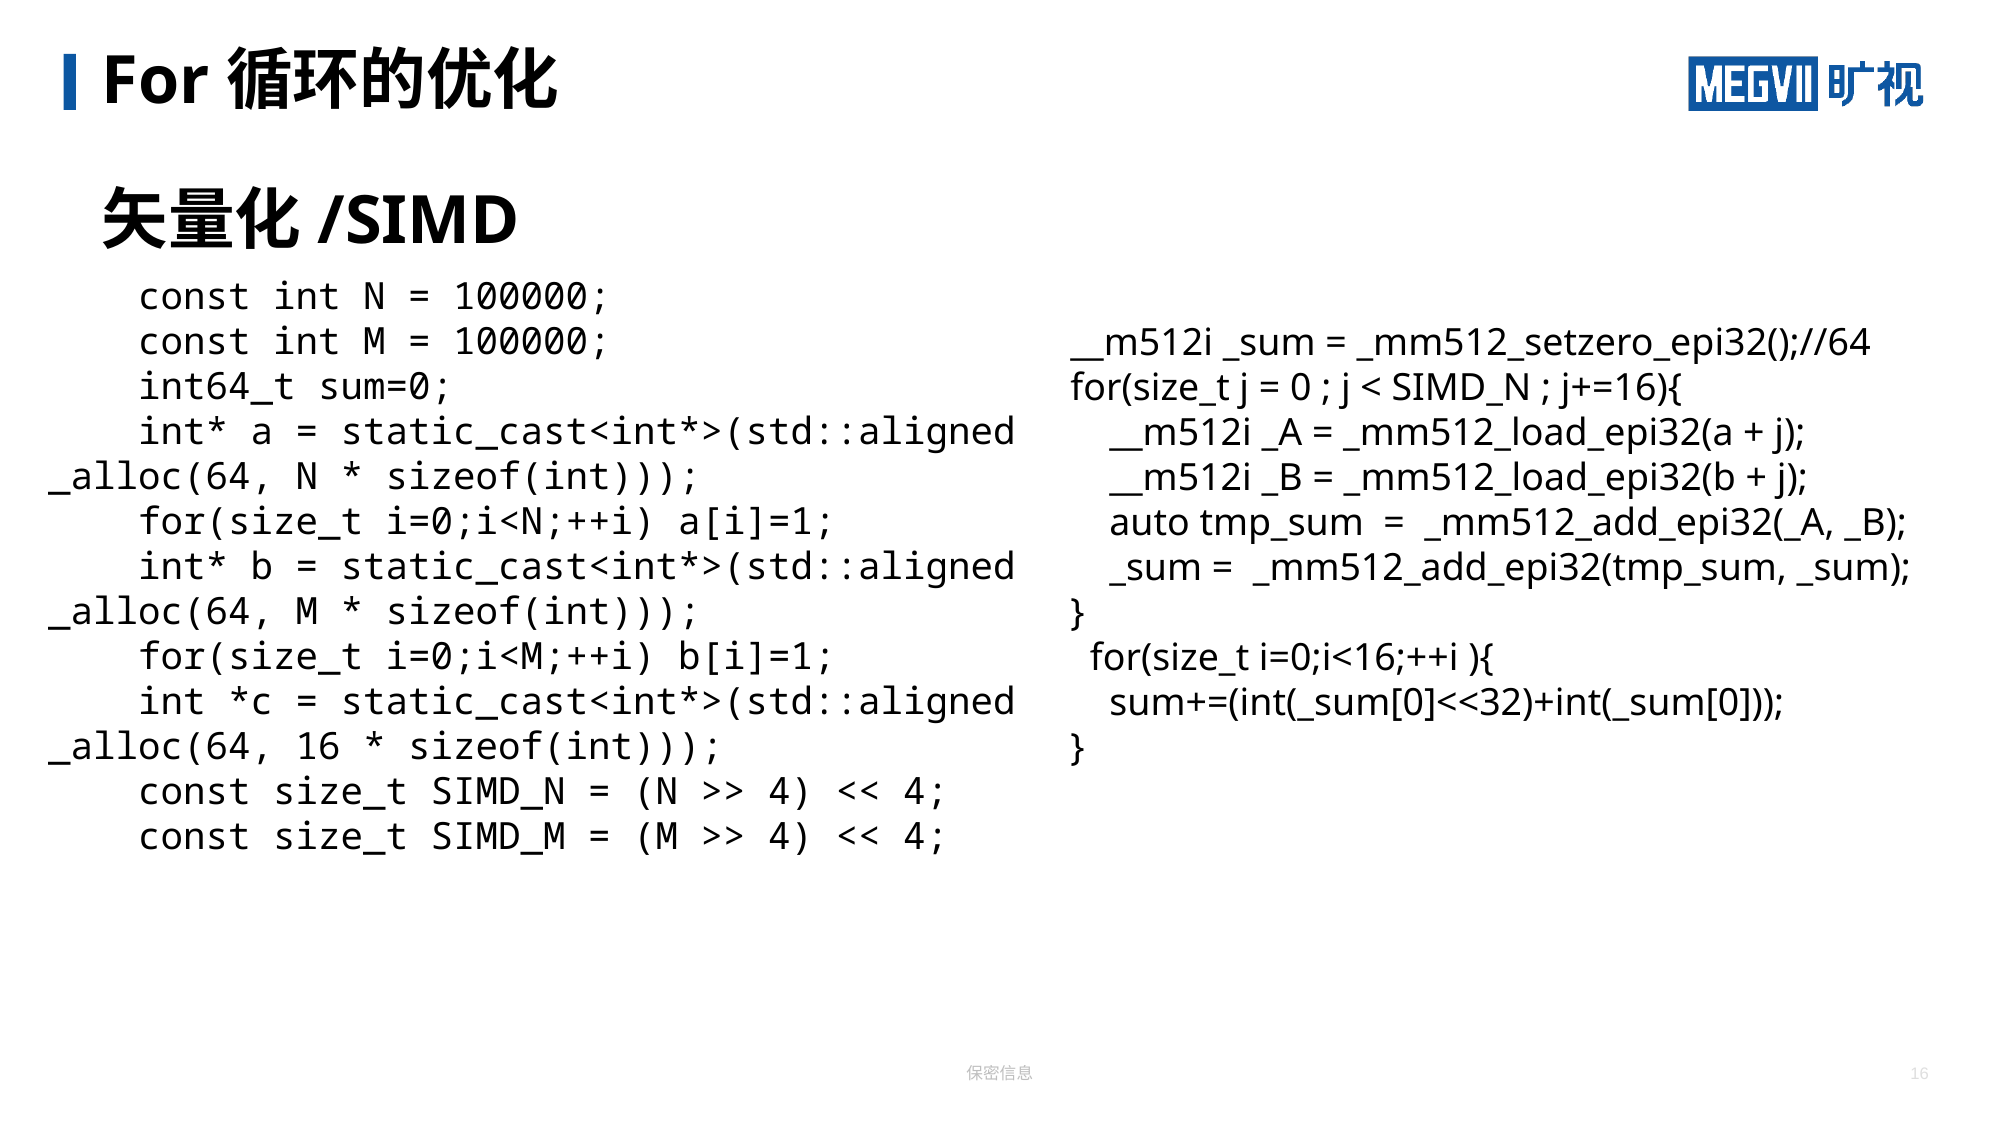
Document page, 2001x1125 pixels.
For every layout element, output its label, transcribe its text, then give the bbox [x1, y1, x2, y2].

text_box const int N = 100000; const int M = 100000; int64_t sum=0; int* a = static_cast<int*>(std::aligned_alloc(64, N * sizeof(int))); for(size_t i=0;i<N;++i) a[i]=1; int* b = static_cast<int*>(std::aligned_alloc(64, M * sizeof(int))); for(size_t i=0;i<M;++i) b[i]=1; int *c = static_cast<int*>(std::aligned_alloc(64, 16 * sizeof(int))); const size_t SIMD_N = (N >> 4) << 4; const size_t SIMD_M = (M >> 4) << 4; [33, 264, 1034, 865]
title For循环的优化 [86, 45, 1666, 115]
text_box 矢量化/SIMD [86, 169, 600, 264]
picture [1656, 52, 1949, 117]
text_box __m512i _sum = _mm512_setzero_epi32();//64 for(size_t j = 0 ; j < SIMD_N ; j+=16){ __m512i _A = _mm512_load_epi32(a + j); __m512i _B = _mm512_load_epi32(b + j); auto tmp_sum = _mm512_add_epi32(_A, _B); _sum = _mm512_add_epi32(tmp_sum, _sum); } for(size_t i=0;i<16;++i ){ sum+=(int(_sum[0]<<32)+int(_sum[0])); } [1034, 310, 2000, 821]
